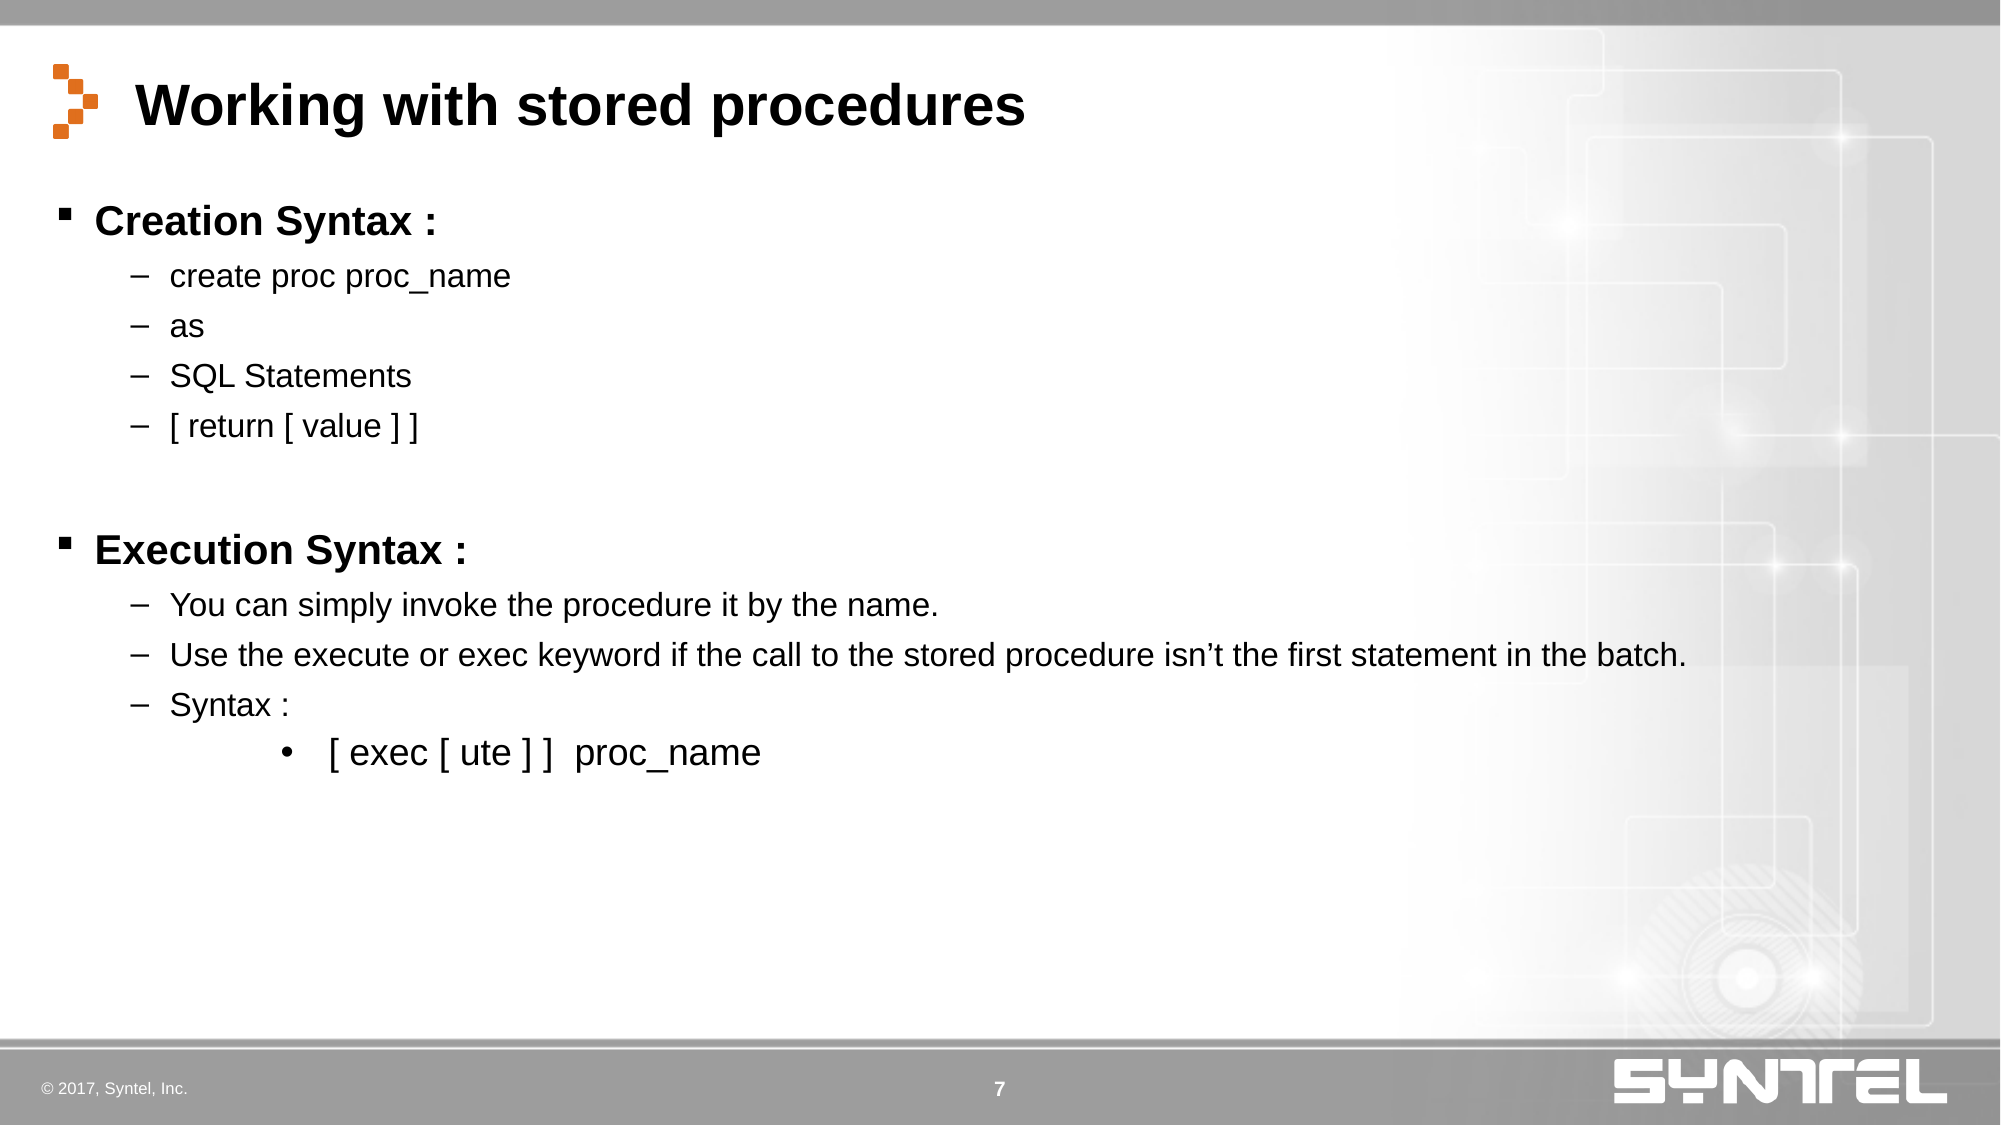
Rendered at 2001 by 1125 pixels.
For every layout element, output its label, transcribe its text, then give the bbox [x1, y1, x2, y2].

list Creation Syntax : create proc proc_name as SQL Statements [ return [ value ] ] Execution Syntax : You can simply invoke the procedure it by the name. Use the execute or exec keyword if the call to the stored procedure isn’t the first statement in the batch. Syntax : [ exec [ ute ] ] proc_name [40, 186, 1948, 1006]
picture [0, 0, 2001, 1125]
title Working with stored procedures [120, 43, 1949, 160]
